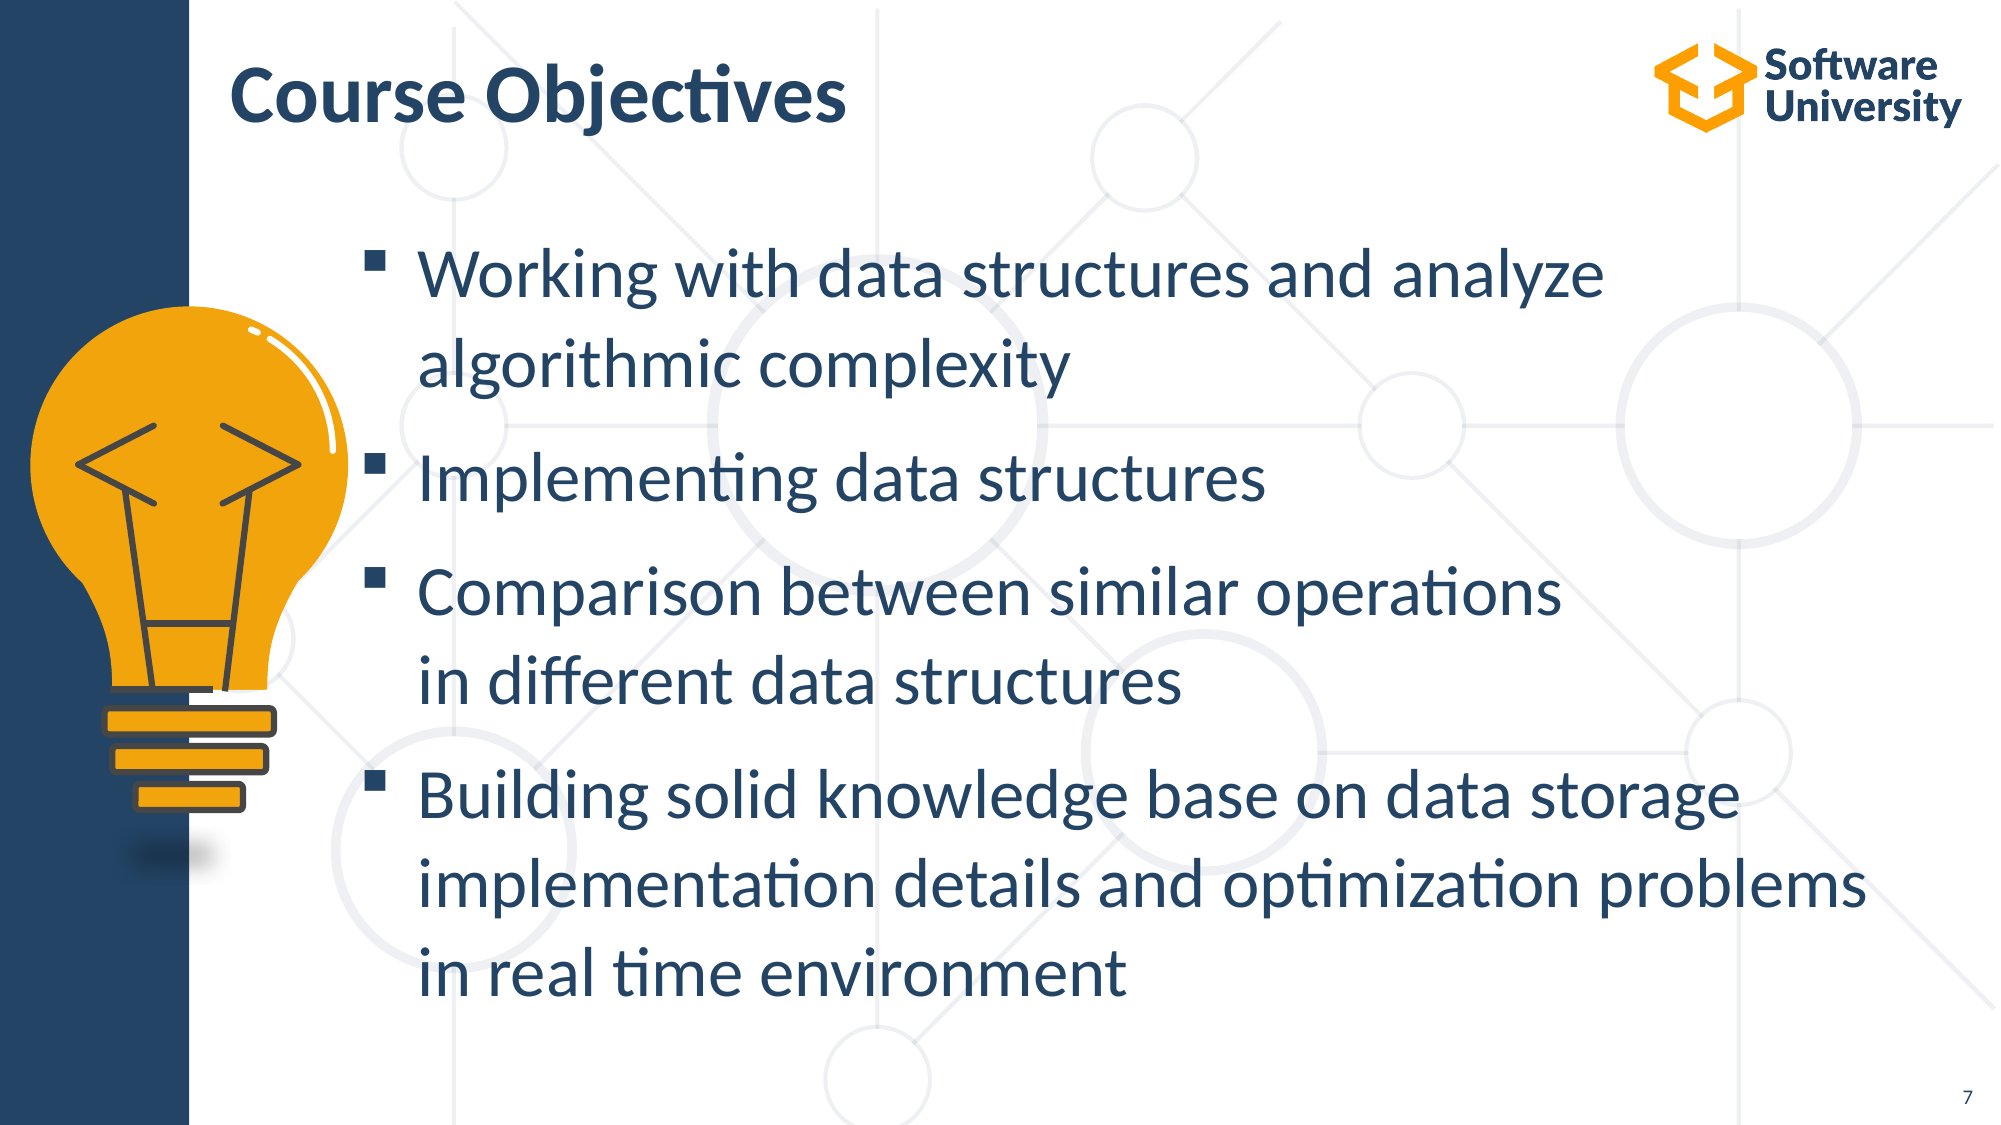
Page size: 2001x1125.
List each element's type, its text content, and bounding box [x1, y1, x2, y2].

title Course Objectives [212, 16, 1628, 162]
picture [1641, 31, 1973, 145]
list Working with data structures and analyze algorithmic complexity Implementing data structures Comparison between similar operations in different data structures Building solid knowledge base on data storage implementation details and optimization problems in real time environment [340, 217, 2000, 1125]
text_box 7 [1927, 1067, 1989, 1117]
